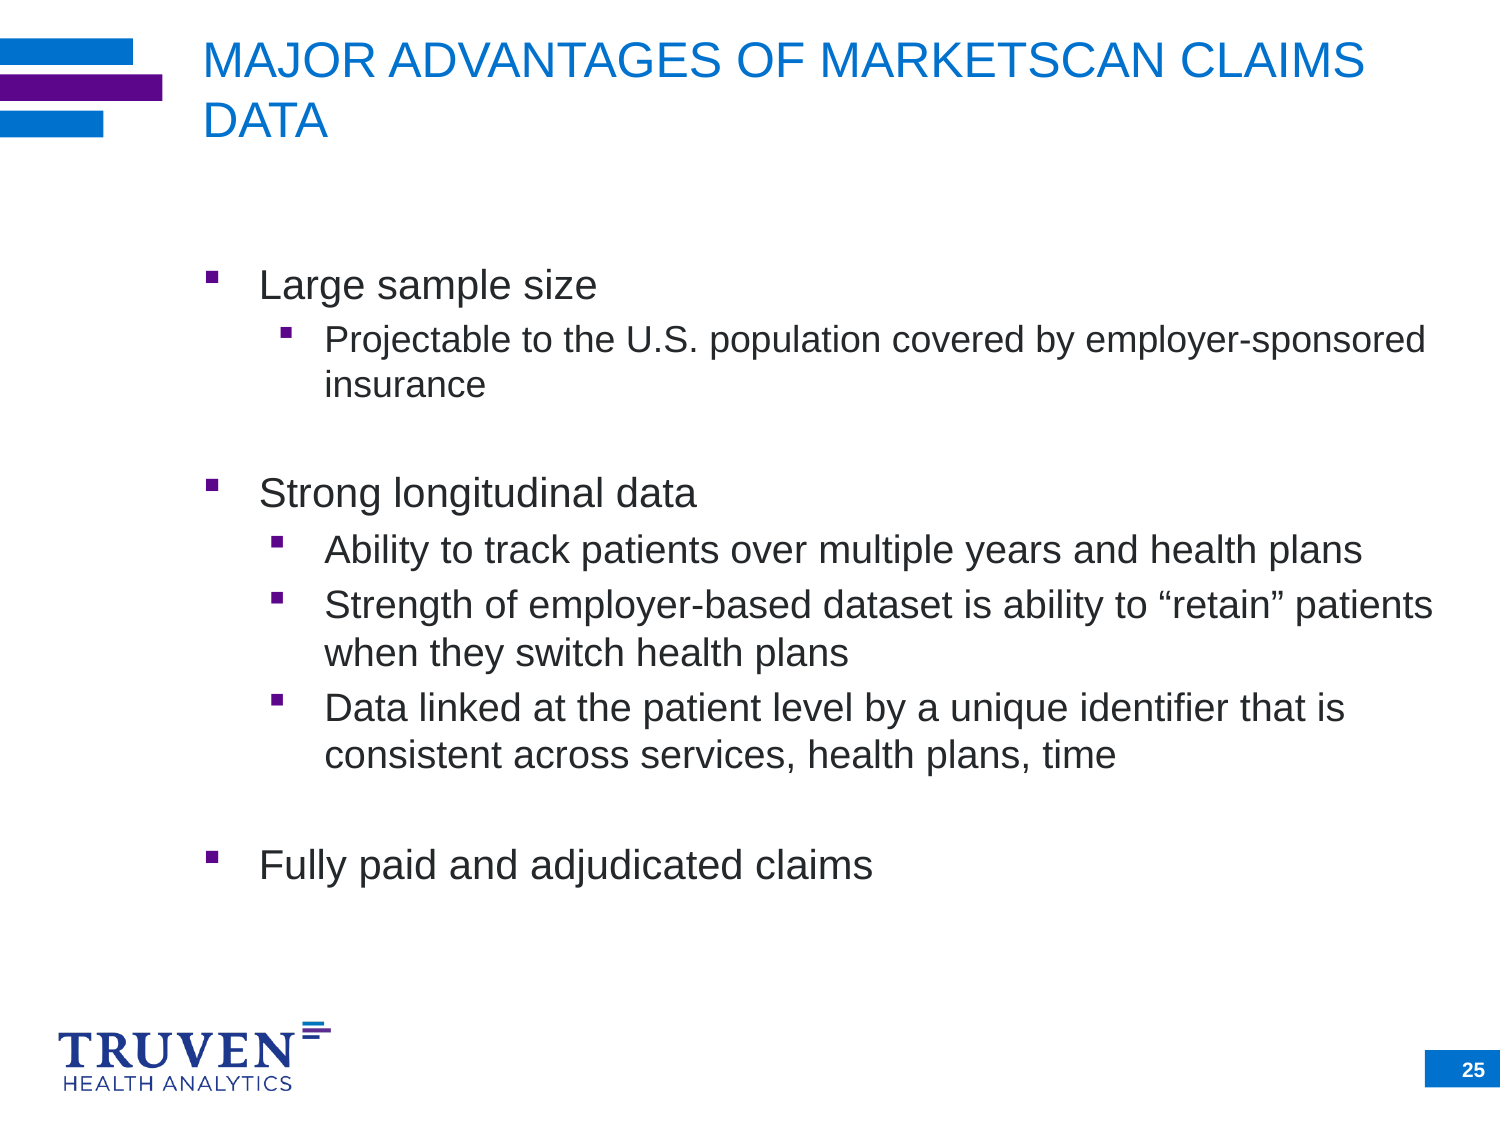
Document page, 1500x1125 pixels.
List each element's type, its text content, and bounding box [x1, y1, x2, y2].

list Large sample size Projectable to the U.S. population covered by employer-sponsored insurance Strong longitudinal data Ability to track patients over multiple years and health plans Strength of employer-based dataset is ability to “retain” patients when they switch health plans Data linked at the patient level by a unique identifier that is consistent across services, health plans, time Fully paid and adjudicated claims [187, 249, 1456, 1013]
picture [24, 987, 365, 1125]
slide_number 25 [1412, 1050, 1500, 1088]
title MAJOR ADVANTAGES OF MARKETSCAN CLAIMS DATA [187, 24, 1425, 150]
